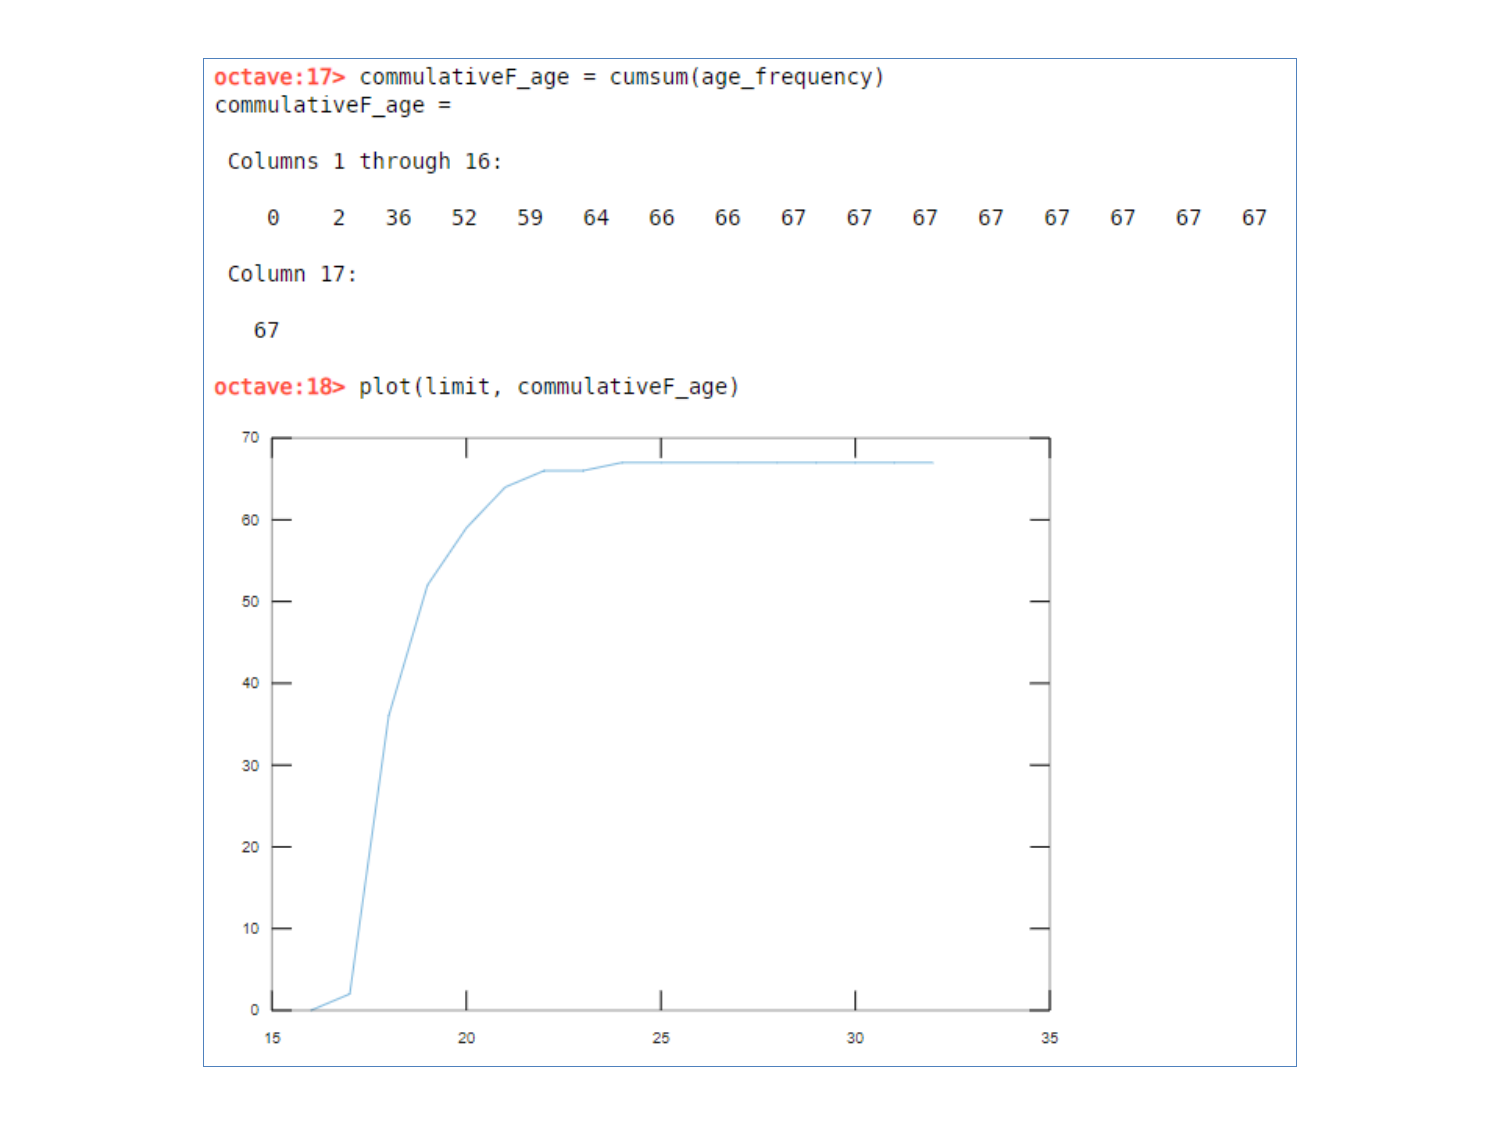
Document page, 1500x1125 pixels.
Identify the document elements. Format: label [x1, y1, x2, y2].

picture [202, 58, 1298, 1067]
